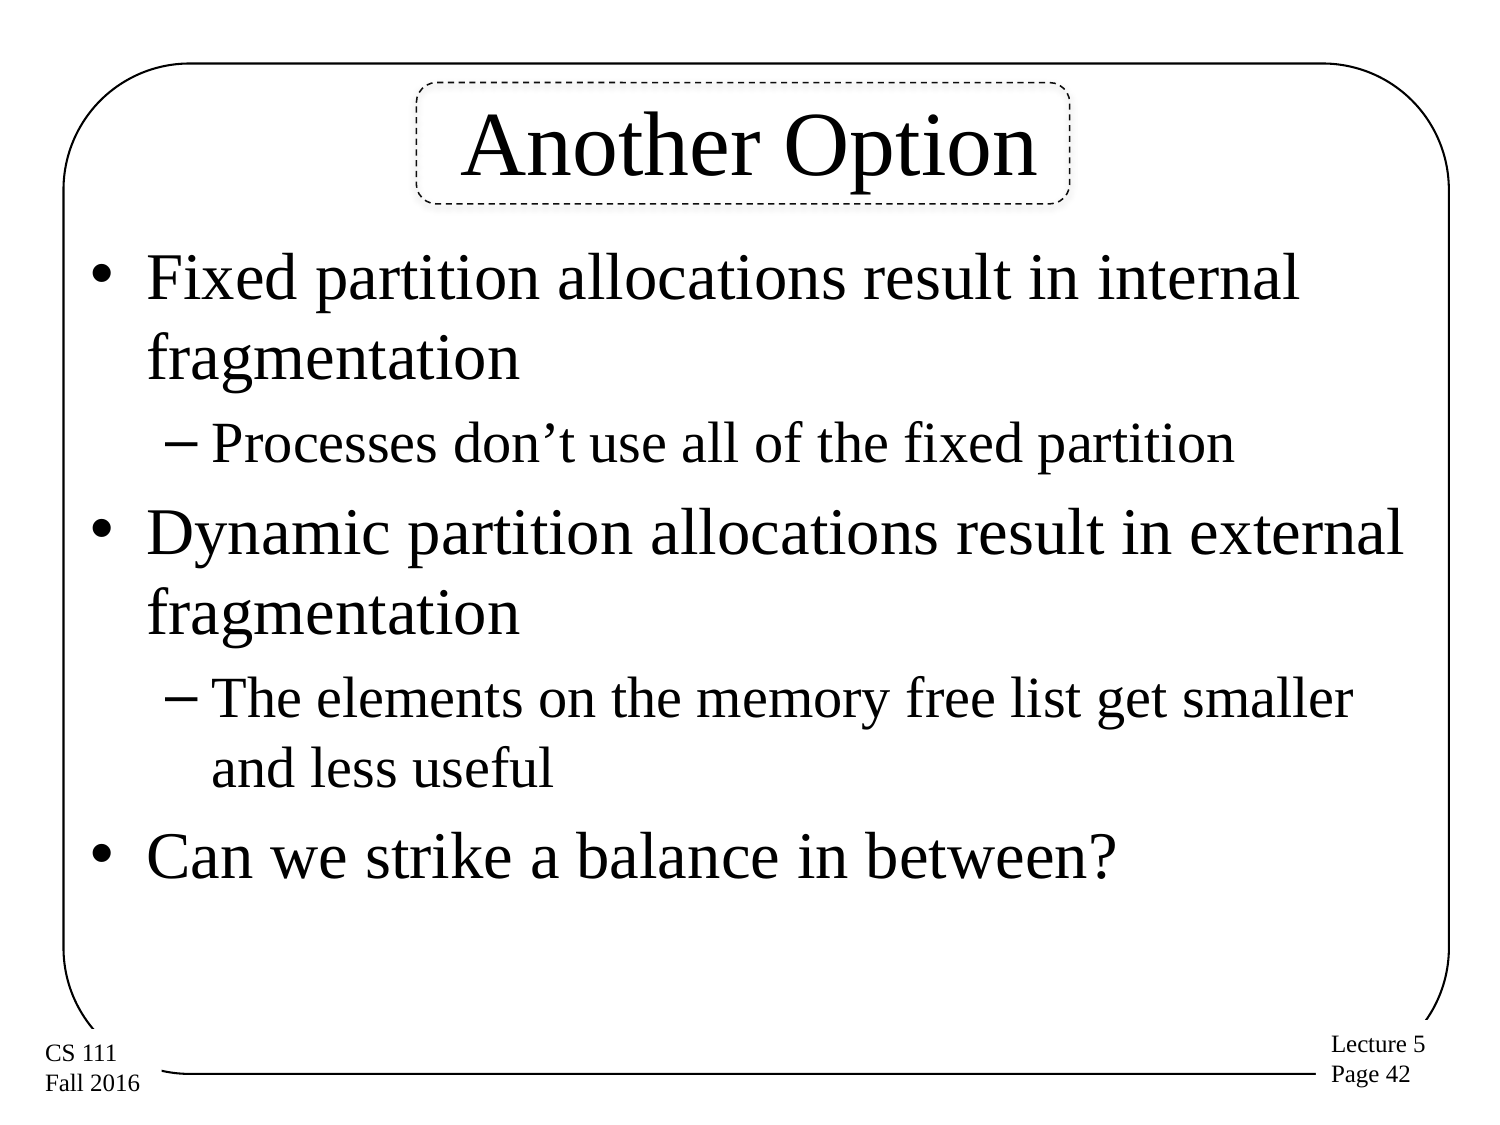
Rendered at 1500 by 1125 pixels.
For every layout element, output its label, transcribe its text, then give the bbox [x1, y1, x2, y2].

title Another Option [74, 44, 1426, 224]
list Fixed partition allocations result in internal fragmentation Processes don’t use all of the fixed partition Dynamic partition allocations result in external fragmentation The elements on the memory free list get smaller and less useful Can we strike a balance in between? [74, 224, 1426, 968]
text_box [415, 81, 1071, 205]
